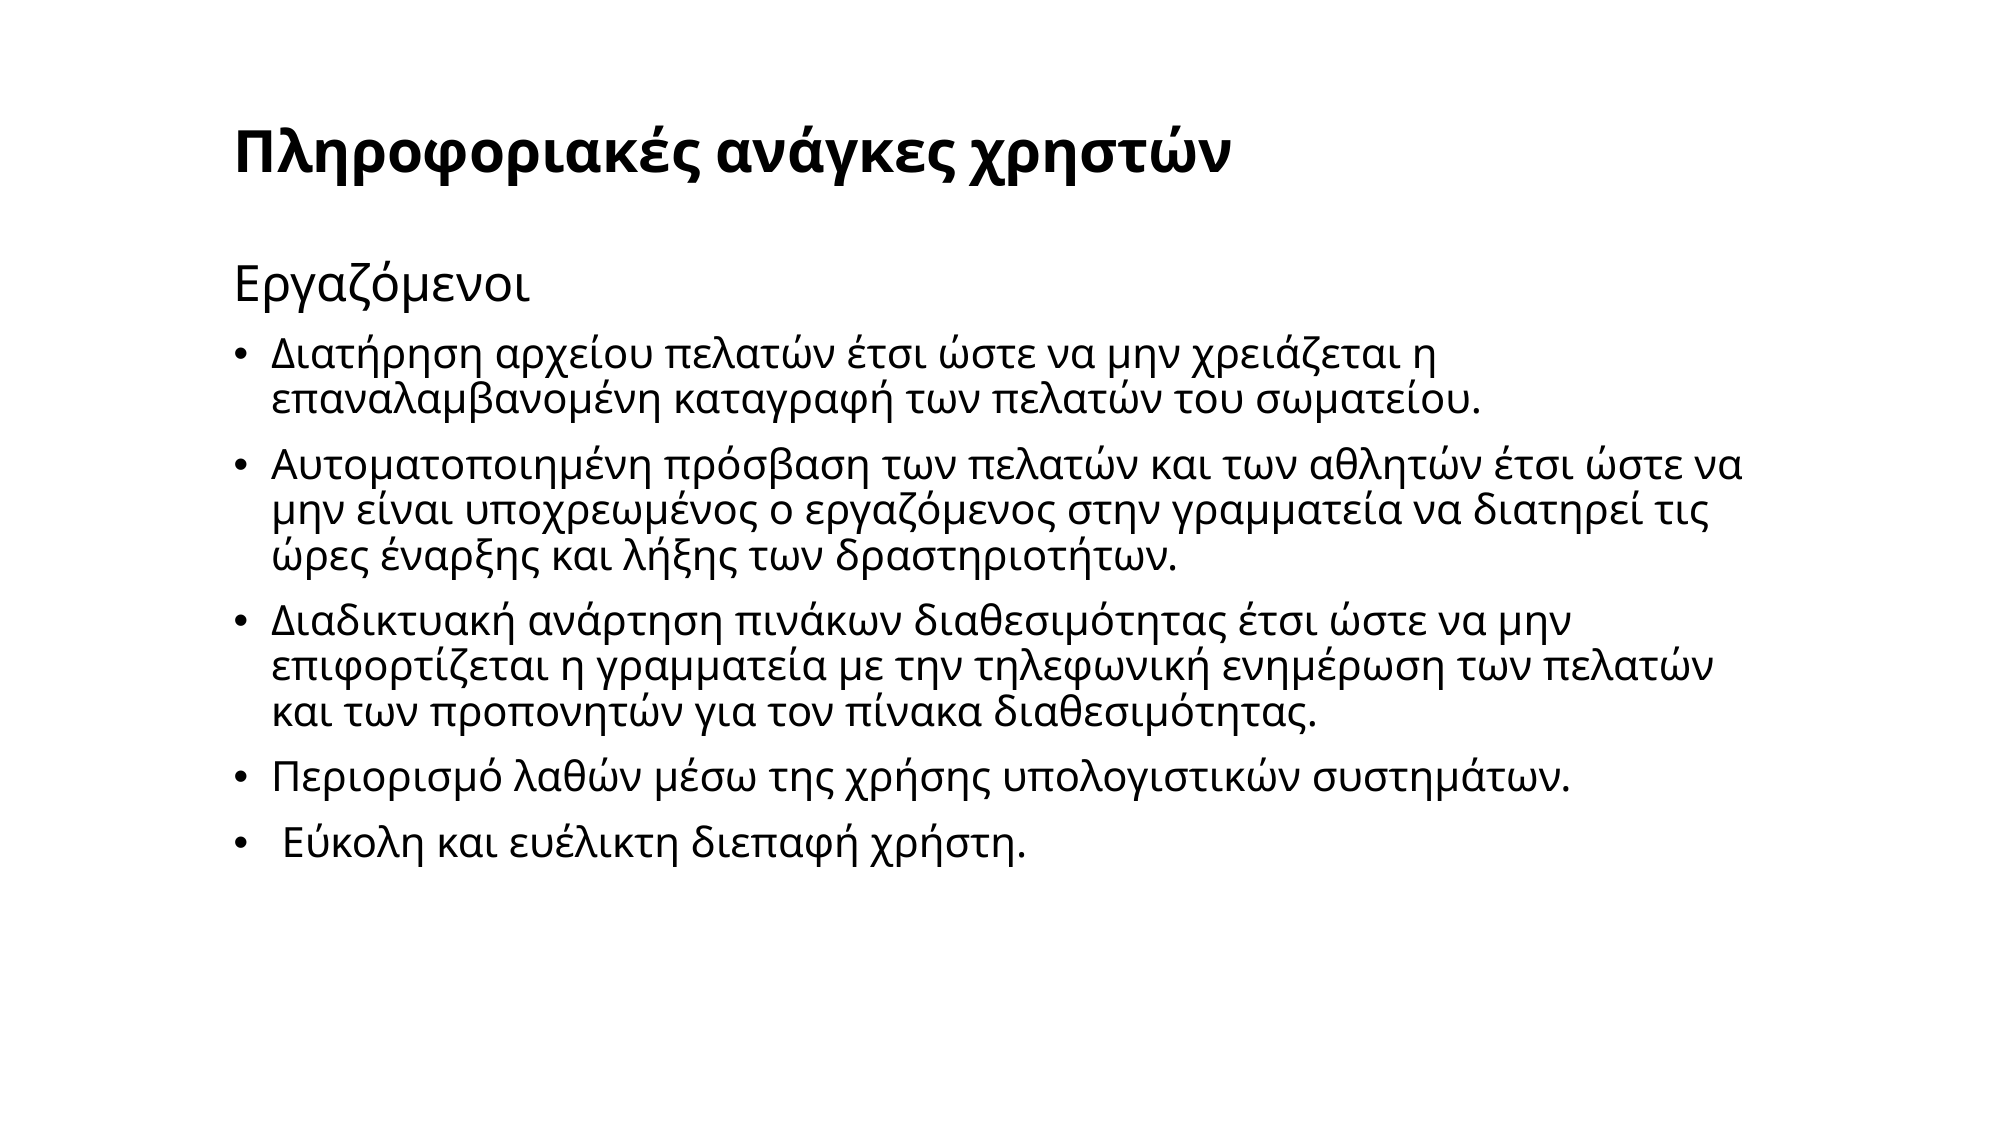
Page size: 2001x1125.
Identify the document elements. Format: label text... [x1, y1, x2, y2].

list Πληροφοριακές ανάγκες χρηστών Εργαζόμενοι Διατήρηση αρχείου πελατών έτσι ώστε να μην χρειάζεται η επαναλαμβανομένη καταγραφή των πελατών του σωματείου. Αυτοματοποιημένη πρόσβαση των πελατών και των αθλητών έτσι ώστε να μην είναι υποχρεωμένος ο εργαζόμενος στην γραμματεία να διατηρεί τις ώρες έναρξης και λήξης των δραστηριοτήτων. Διαδικτυακή ανάρτηση πινάκων διαθεσιμότητας έτσι ώστε να μην επιφορτίζεται η γραμματεία με την τηλεφωνική ενημέρωση των πελατών και των προπονητών για τον πίνακα διαθεσιμότητας. Περιορισμό λαθών μέσω της χρήσης υπολογιστικών συστημάτων. Εύκολη και ευέλικτη διεπαφή χρήστη. [218, 114, 1782, 906]
